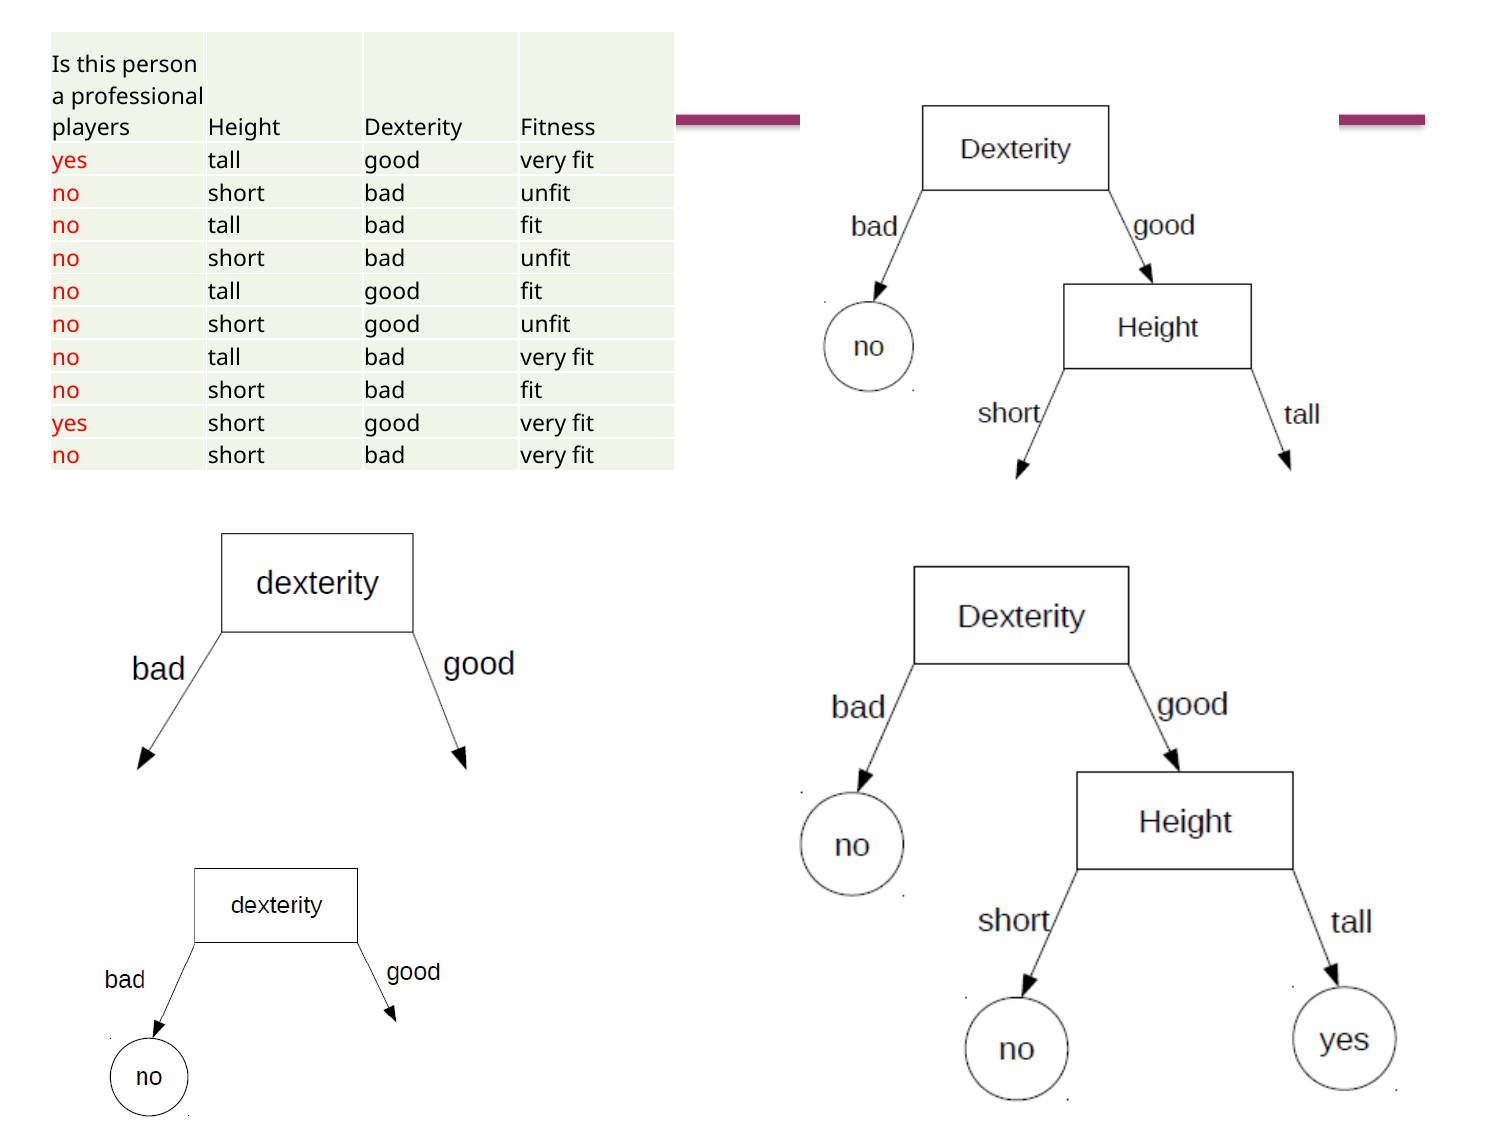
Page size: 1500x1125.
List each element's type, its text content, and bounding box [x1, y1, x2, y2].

table_cell no [51, 373, 206, 404]
table_cell no [51, 274, 206, 305]
table_cell unfit [520, 176, 674, 207]
table_cell yes [51, 406, 206, 437]
table_cell fit [520, 274, 674, 305]
table_header Fitness [520, 32, 674, 141]
table_cell good [364, 274, 518, 305]
table_cell very fit [520, 143, 674, 174]
table_cell bad [364, 373, 518, 404]
table_cell bad [364, 176, 518, 207]
table_cell good [364, 143, 518, 174]
table_cell short [207, 439, 362, 470]
table_cell unfit [520, 242, 674, 273]
table_cell no [51, 307, 206, 338]
picture [93, 858, 450, 1123]
table_cell tall [207, 340, 362, 371]
table_cell bad [364, 340, 518, 371]
table_cell no [51, 340, 206, 371]
table_cell bad [364, 242, 518, 273]
table_cell yes [51, 143, 206, 174]
table_cell very fit [520, 406, 674, 437]
table_cell tall [207, 274, 362, 305]
table_header Is this person a professional players [51, 32, 206, 141]
table_cell tall [207, 209, 362, 240]
table_cell tall [207, 143, 362, 174]
table_cell short [207, 406, 362, 437]
table_cell short [207, 242, 362, 273]
table_cell good [364, 307, 518, 338]
table_cell no [51, 209, 206, 240]
picture [799, 74, 1339, 492]
table_cell bad [364, 209, 518, 240]
table_cell good [364, 406, 518, 437]
table_cell no [51, 242, 206, 273]
table_cell short [207, 176, 362, 207]
table_cell fit [520, 209, 674, 240]
table_cell short [207, 307, 362, 338]
table_cell fit [520, 373, 674, 404]
table_cell bad [364, 439, 518, 470]
table_cell no [51, 176, 206, 207]
table_cell very fit [520, 340, 674, 371]
table_header Height [207, 32, 362, 141]
table_cell short [207, 373, 362, 404]
table_cell unfit [520, 307, 674, 338]
picture [93, 508, 526, 795]
table_cell very fit [520, 439, 674, 470]
table_header Dexterity [364, 32, 518, 141]
picture [762, 549, 1438, 1110]
table_cell no [51, 439, 206, 470]
